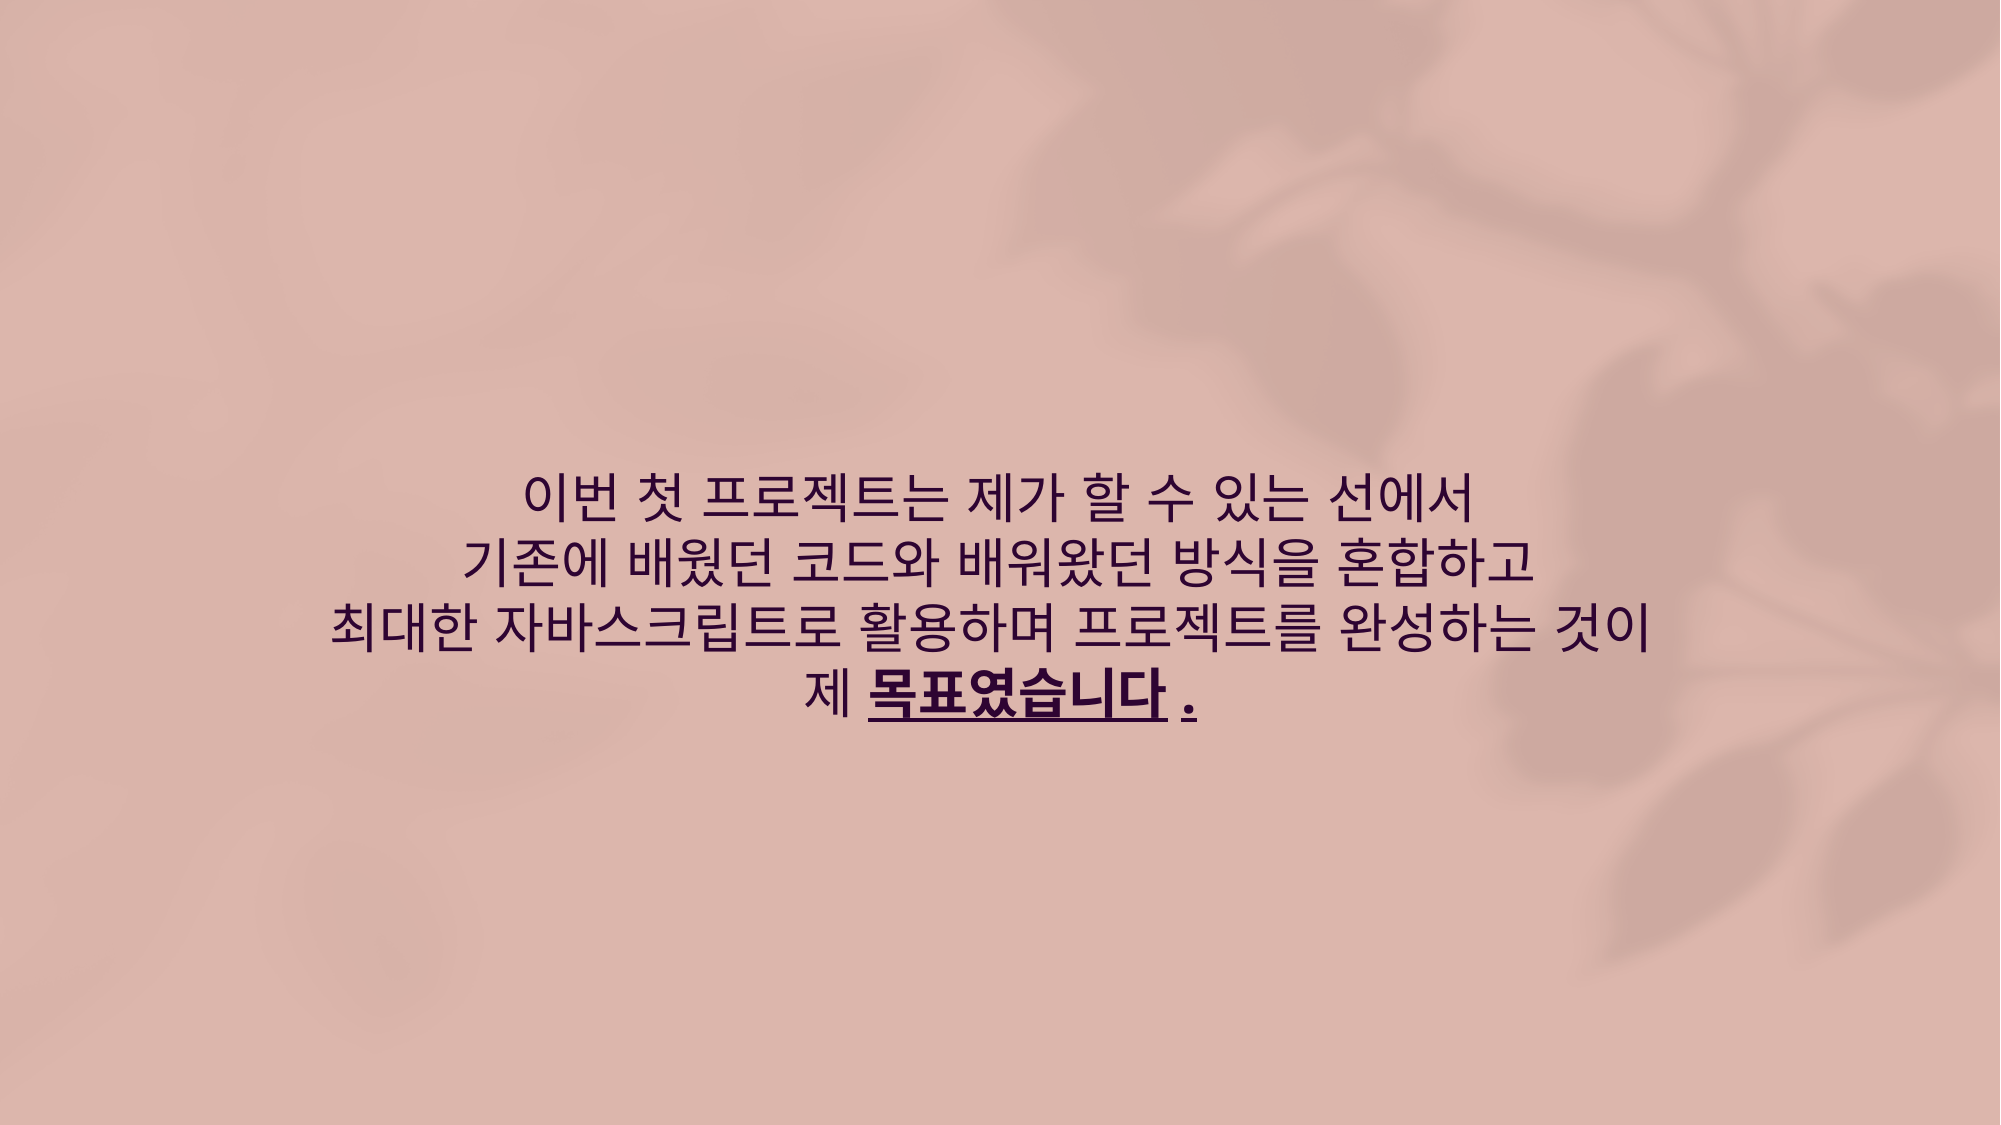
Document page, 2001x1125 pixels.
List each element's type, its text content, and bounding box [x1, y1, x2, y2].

text_box [0, 0, 2000, 1125]
text_box 이번 첫 프로젝트는 제가 할 수 있는 선에서 기존에 배웠던 코드와 배워왔던 방식을 혼합하고 최대한 자바스크립트로 활용하며 프로젝트를 완성하는 것이 제 목표였습니다. [211, 457, 1789, 732]
